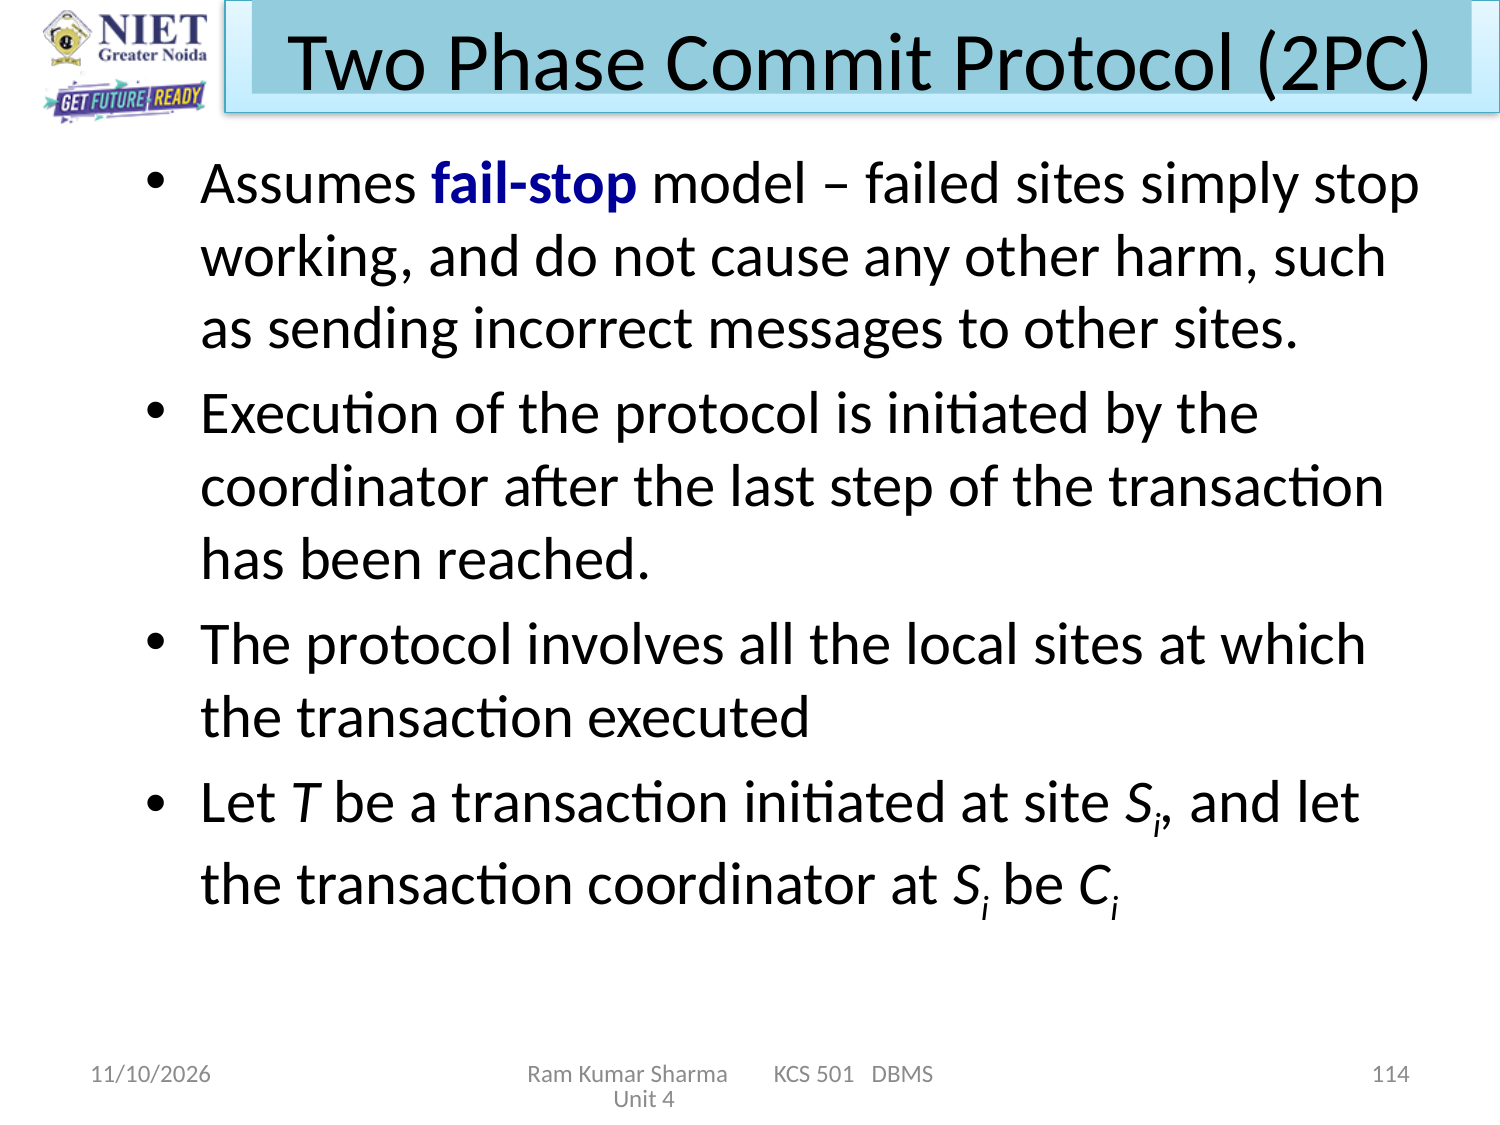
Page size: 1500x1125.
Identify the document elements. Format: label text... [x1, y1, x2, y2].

slide_number 114 [1074, 1042, 1425, 1103]
list Assumes fail-stop model – failed sites simply stop working, and do not cause any other harm, such as sending incorrect messages to other sites. Execution of the protocol is initiated by the coordinator after the last step of the transaction has been reached. The protocol involves all the local sites at which the transaction executed Let T be a transaction initiated at site Si, and let the transaction coordinator at Si be Ci [130, 135, 1450, 992]
footer Ram Kumar Sharma KCS 501 DBMS Unit 4 [512, 1042, 988, 1103]
title Two Phase Commit Protocol (2PC) [251, 0, 1472, 94]
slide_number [75, 1042, 425, 1103]
picture [5, 0, 244, 134]
